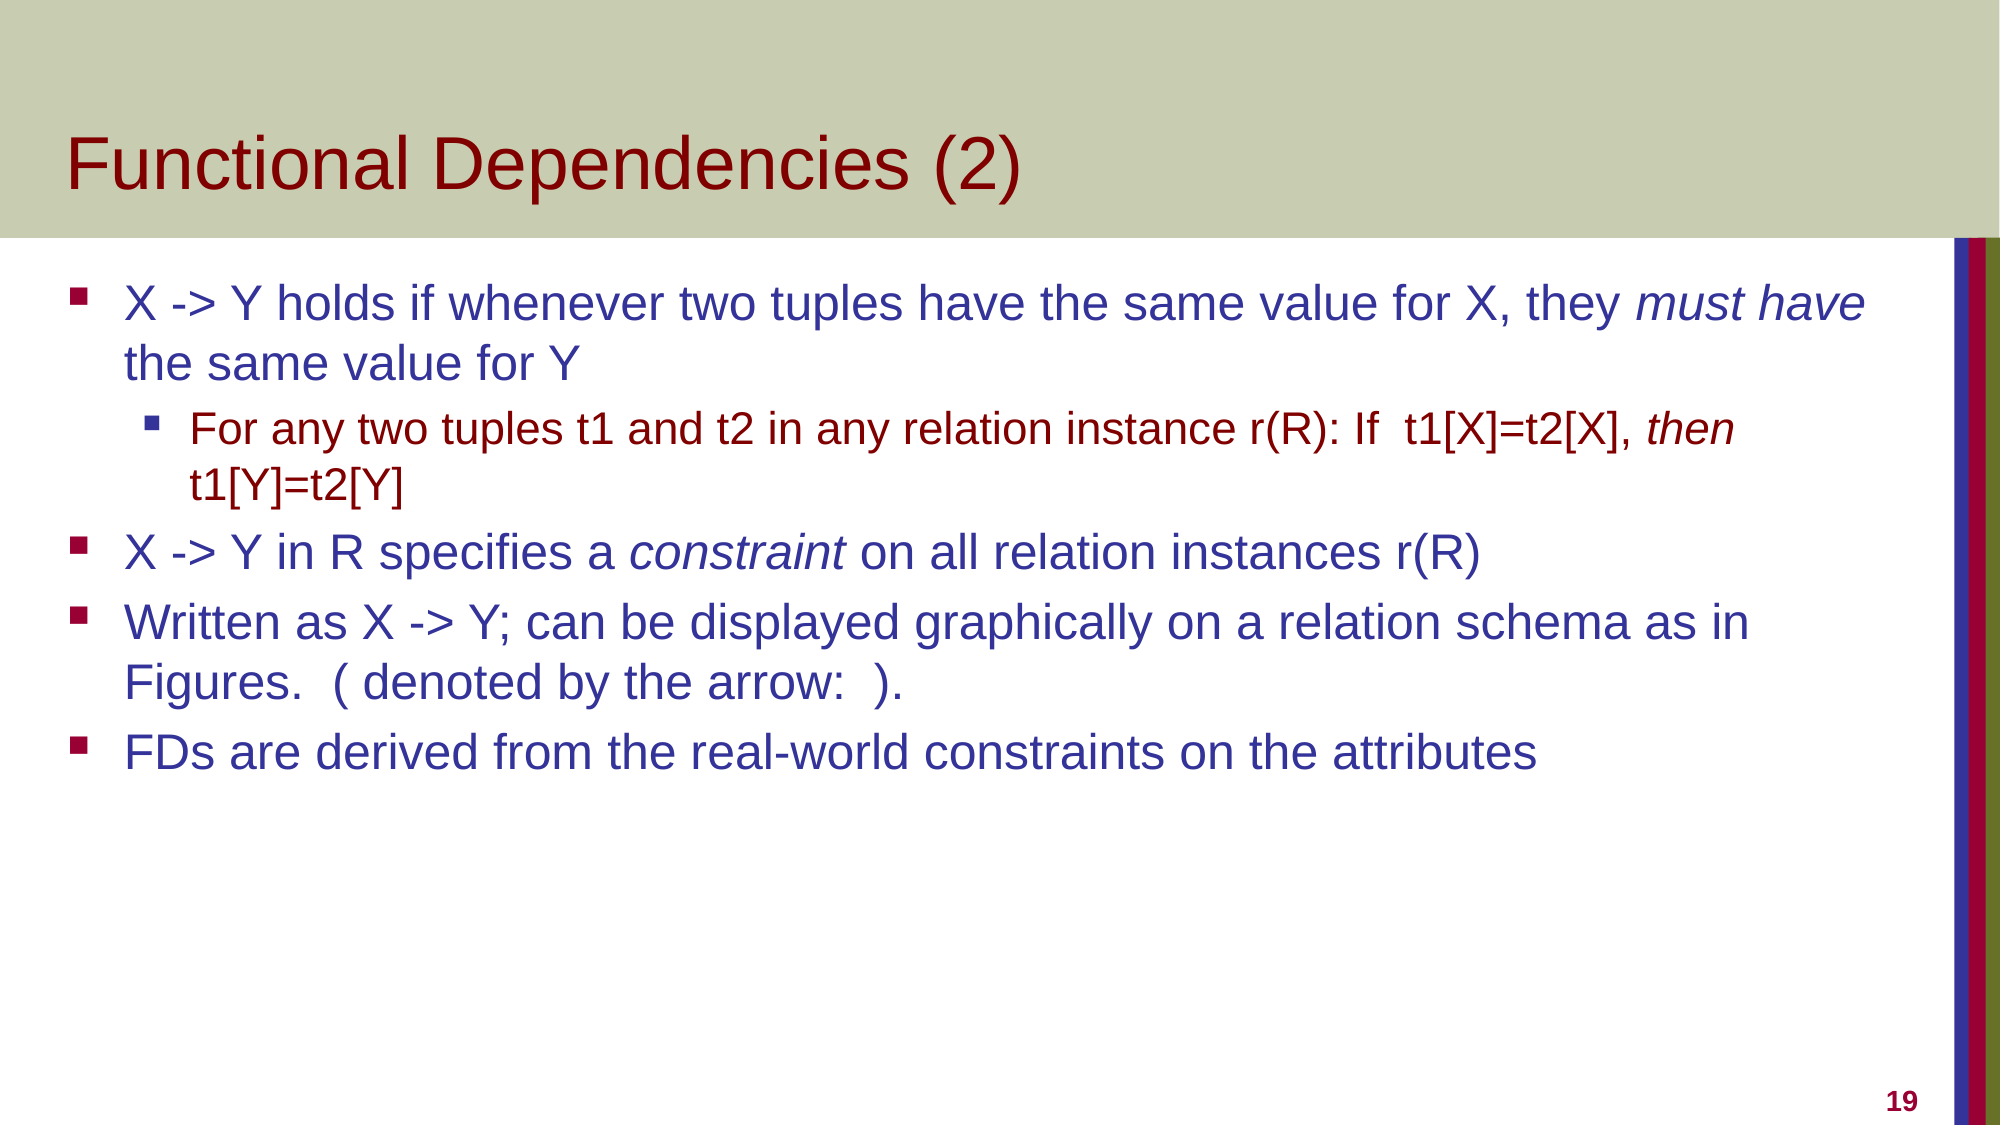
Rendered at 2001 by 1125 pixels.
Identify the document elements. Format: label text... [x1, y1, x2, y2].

title Functional Dependencies (2) [50, 49, 1756, 213]
slide_number 19 [1516, 1049, 1934, 1125]
list X -> Y holds if whenever two tuples have the same value for X, they must have the same value for Y For any two tuples t1 and t2 in any relation instance r(R): If t1[X]=t2[X], then t1[Y]=t2[Y] X -> Y in R specifies a constraint on all relation instances r(R) Written as X -> Y; can be displayed graphically on a relation schema as in Figures. ( denoted by the arrow: ). FDs are derived from the real-world constraints on the attributes [52, 262, 1867, 1013]
